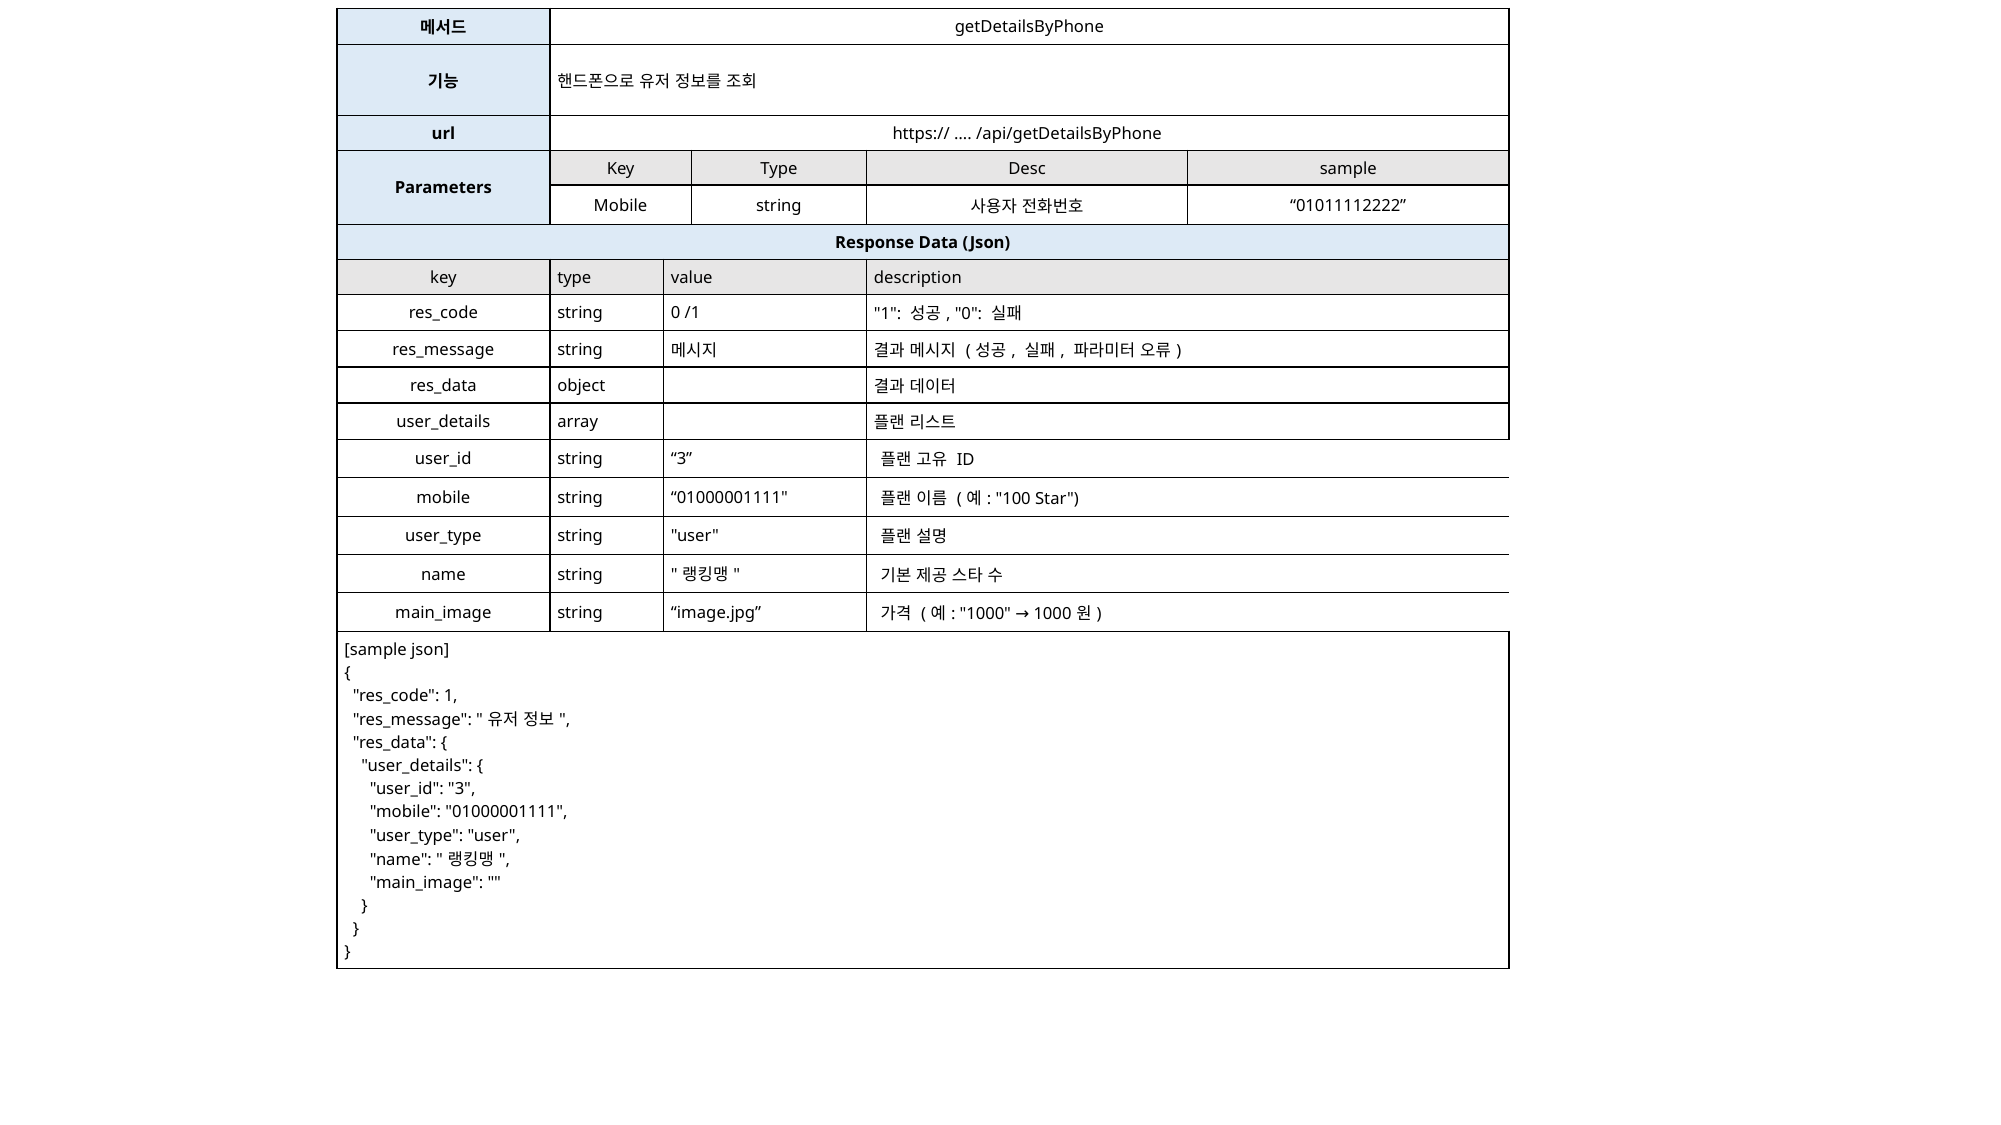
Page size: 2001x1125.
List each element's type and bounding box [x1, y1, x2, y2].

table_cell [1188, 151, 1508, 184]
table_cell [551, 260, 663, 294]
table_cell [867, 260, 1508, 294]
table_header [551, 9, 1508, 44]
table_cell [338, 45, 549, 115]
table_cell [551, 517, 663, 554]
table_cell [551, 186, 691, 224]
table_cell [1188, 186, 1508, 224]
table_cell [338, 260, 549, 294]
table_cell [664, 295, 866, 330]
table_cell [867, 517, 1509, 554]
table_cell [664, 260, 866, 294]
table_cell [692, 186, 866, 224]
table_cell [338, 368, 549, 402]
table_cell [551, 593, 663, 631]
table_cell [867, 368, 1508, 402]
table_cell [551, 331, 663, 366]
table_cell [867, 186, 1187, 224]
table_cell [551, 45, 1508, 115]
table_cell [551, 440, 663, 477]
table_cell [664, 440, 866, 477]
table_cell [338, 478, 549, 516]
table_cell [664, 368, 866, 402]
table_cell [338, 331, 549, 366]
table_cell [551, 368, 663, 402]
table_cell [664, 517, 866, 554]
table_cell [551, 555, 663, 592]
table_cell [551, 116, 1508, 150]
table_cell [664, 331, 866, 366]
table_cell [338, 440, 549, 477]
table_cell [867, 404, 1508, 439]
table_cell [867, 295, 1508, 330]
table_cell [867, 151, 1187, 184]
table_cell [867, 478, 1509, 516]
table_cell [664, 478, 866, 516]
table_cell [867, 593, 1509, 631]
table_cell [338, 225, 1508, 259]
table_cell [867, 331, 1508, 366]
table_cell [338, 116, 549, 150]
table_cell [867, 555, 1509, 592]
table_cell [551, 404, 663, 439]
table_cell [664, 593, 866, 631]
table_header [338, 9, 549, 44]
table_cell [338, 404, 549, 439]
table_cell [867, 440, 1509, 477]
table_cell [338, 295, 549, 330]
table_cell [338, 555, 549, 592]
table_cell [551, 478, 663, 516]
table_cell [551, 295, 663, 330]
table_cell [338, 151, 549, 224]
table_cell [338, 632, 1508, 968]
table_cell [692, 151, 866, 184]
table_cell [664, 404, 866, 439]
table_cell [338, 593, 549, 631]
table_cell [664, 555, 866, 592]
table_cell [338, 517, 549, 554]
table_cell [551, 151, 691, 184]
